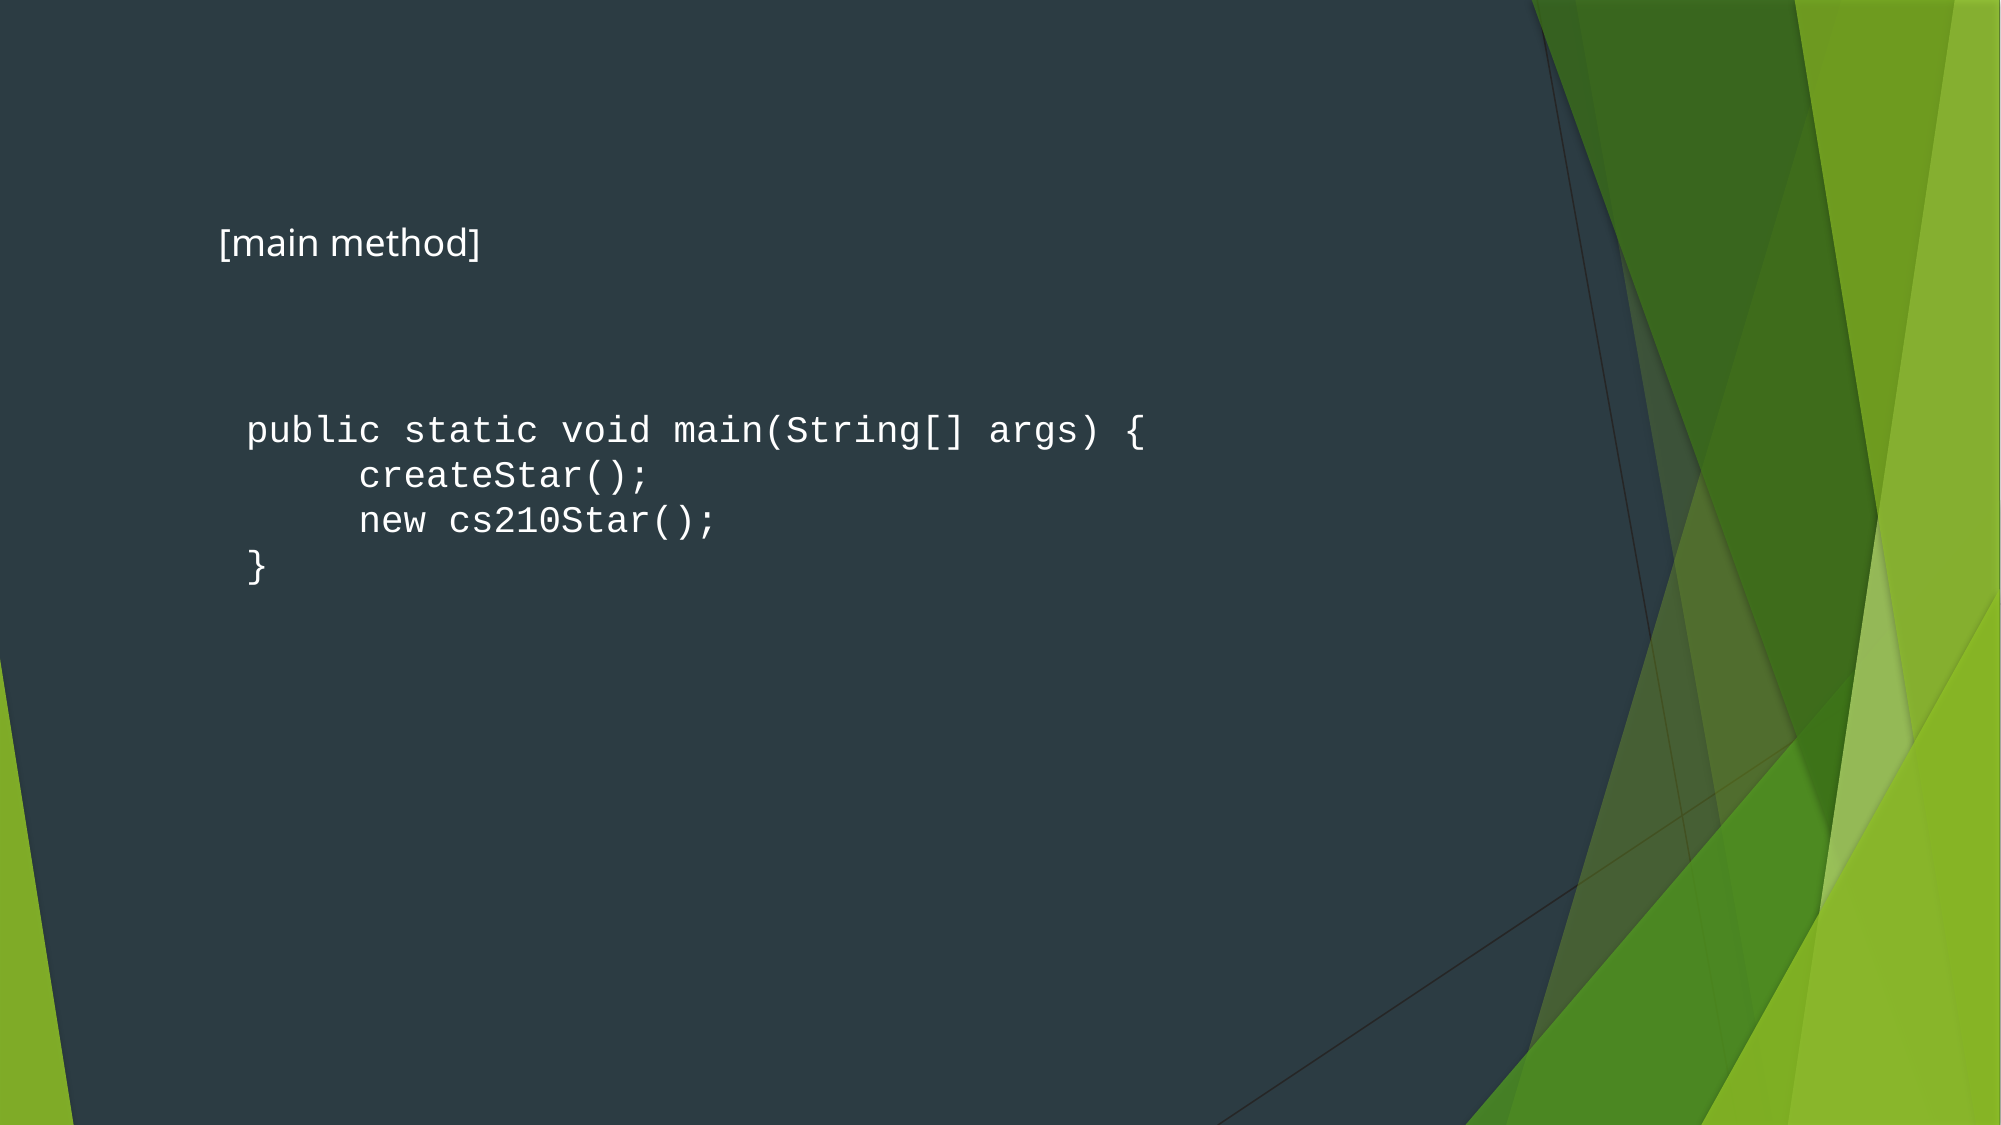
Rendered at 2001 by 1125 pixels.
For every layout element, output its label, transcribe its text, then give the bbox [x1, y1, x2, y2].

text_box [main method] [204, 211, 496, 272]
text_box public static void main(String[] args) { createStar(); new cs210Star(); } [208, 397, 1209, 638]
